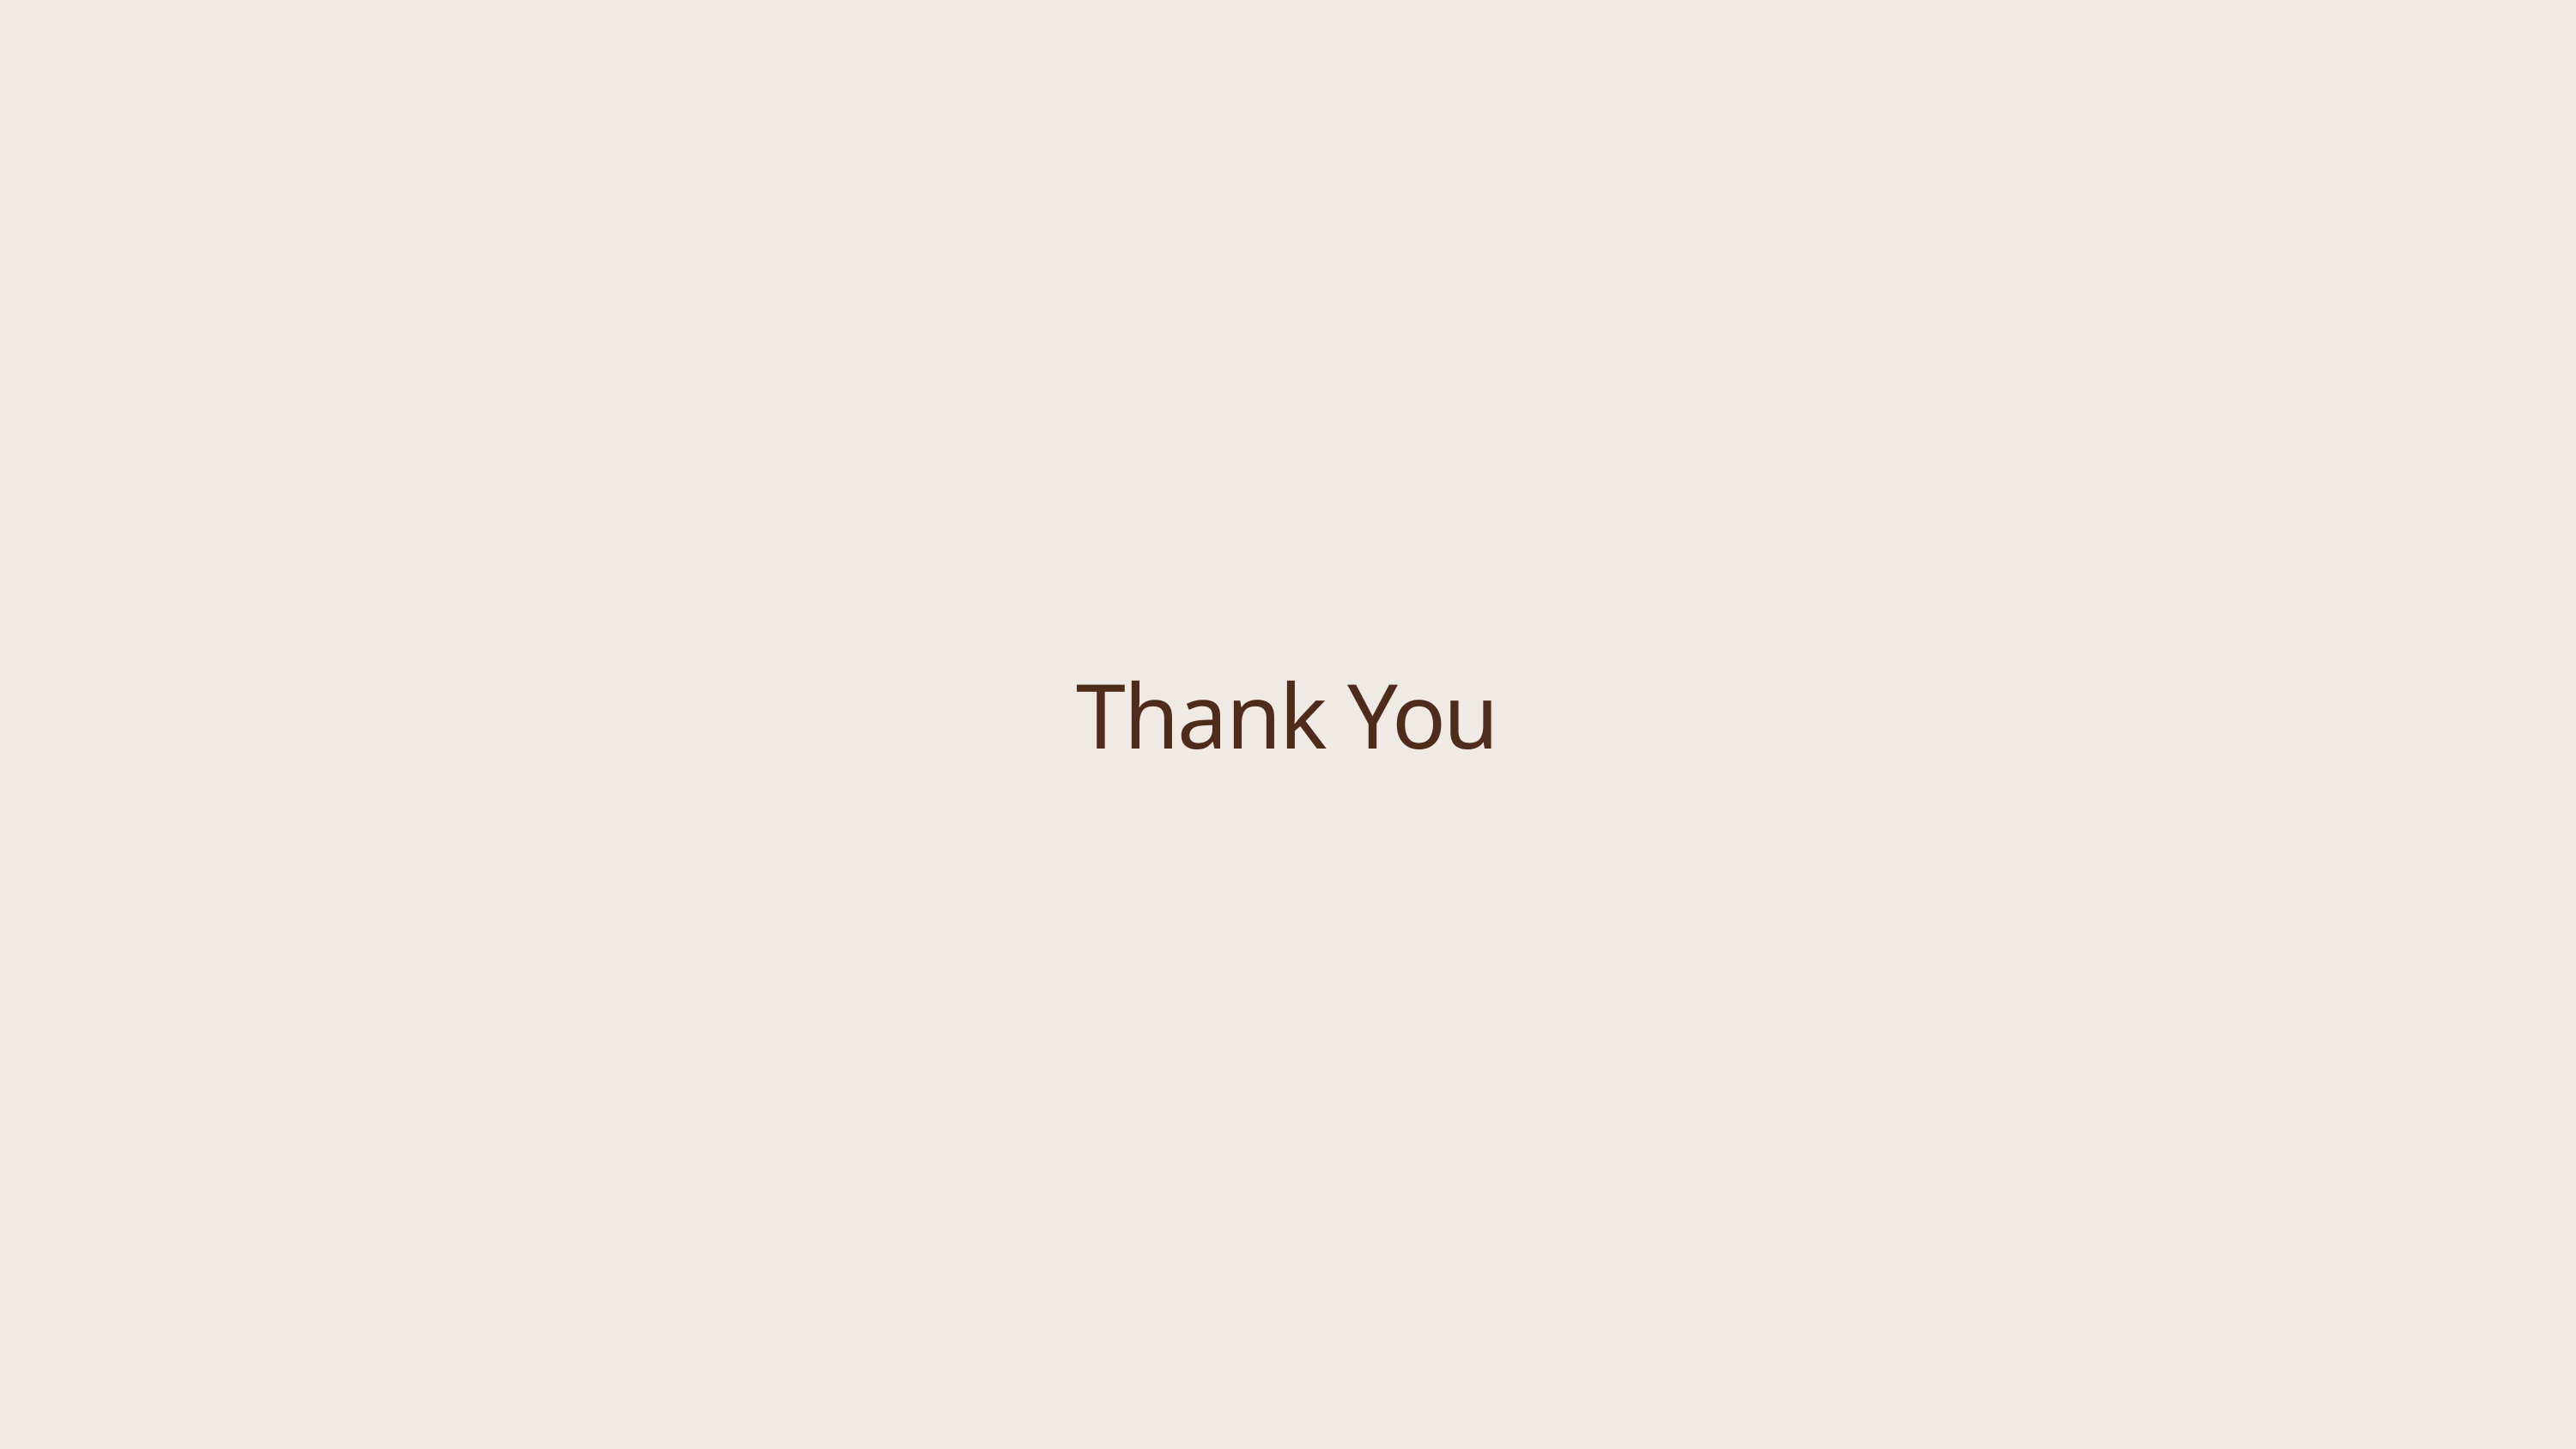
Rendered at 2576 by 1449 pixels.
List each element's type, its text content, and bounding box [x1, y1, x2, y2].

text_box Thank You [165, 676, 2411, 767]
